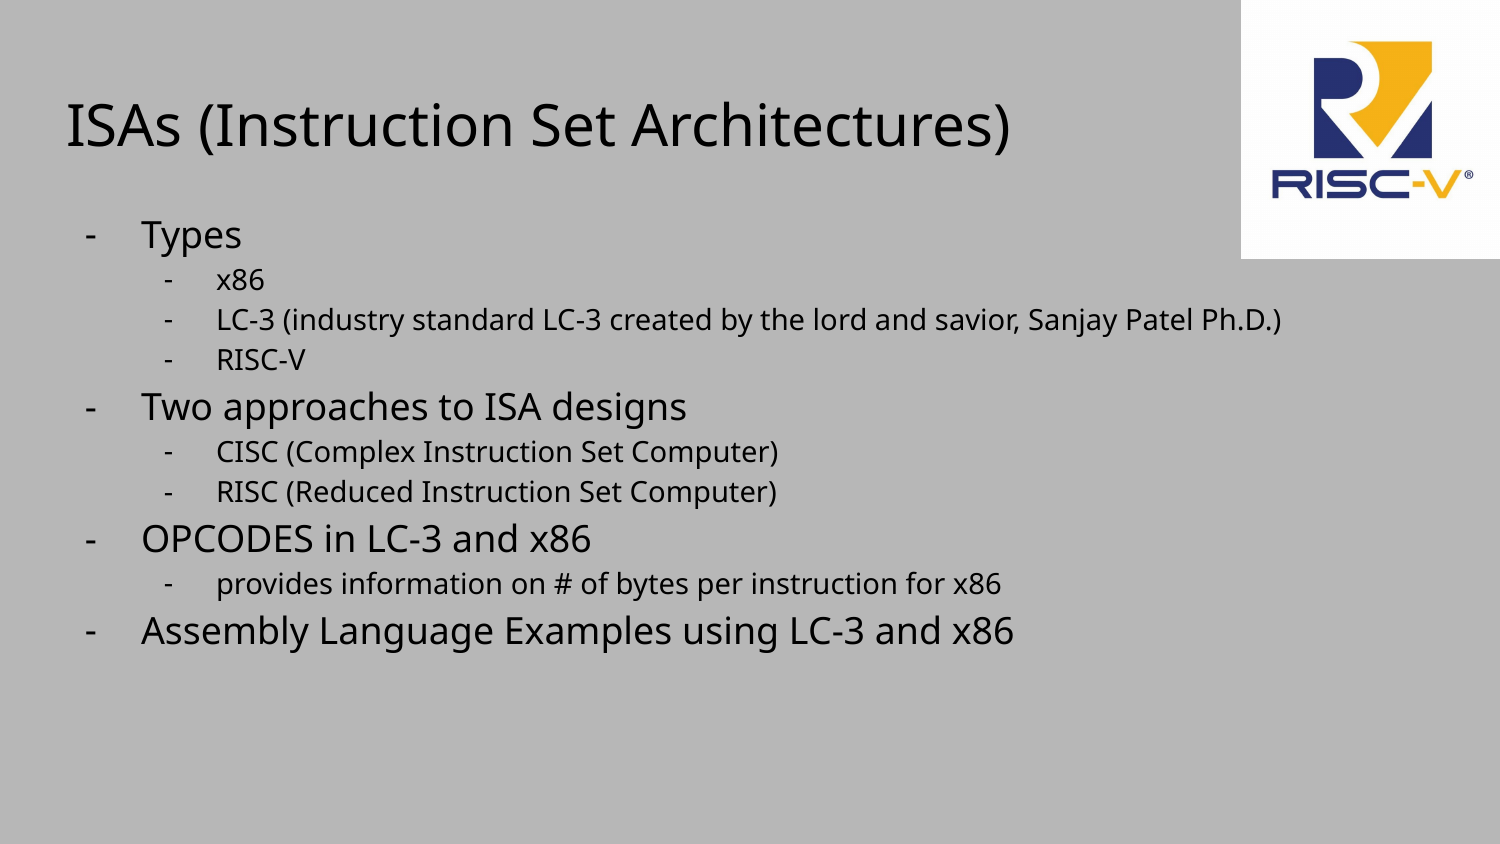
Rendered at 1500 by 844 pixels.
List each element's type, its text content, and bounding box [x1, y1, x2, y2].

list Types x86 LC-3 (industry standard LC-3 created by the lord and savior, Sanjay Patel Ph.D.) RISC-V Two approaches to ISA designs CISC (Complex Instruction Set Computer) RISC (Reduced Instruction Set Computer) OPCODES in LC-3 and x86 provides information on # of bytes per instruction for x86 Assembly Language Examples using LC-3 and x86 [51, 189, 1449, 750]
picture [1241, 0, 1500, 259]
title ISAs (Instruction Set Architectures) [51, 72, 1236, 167]
